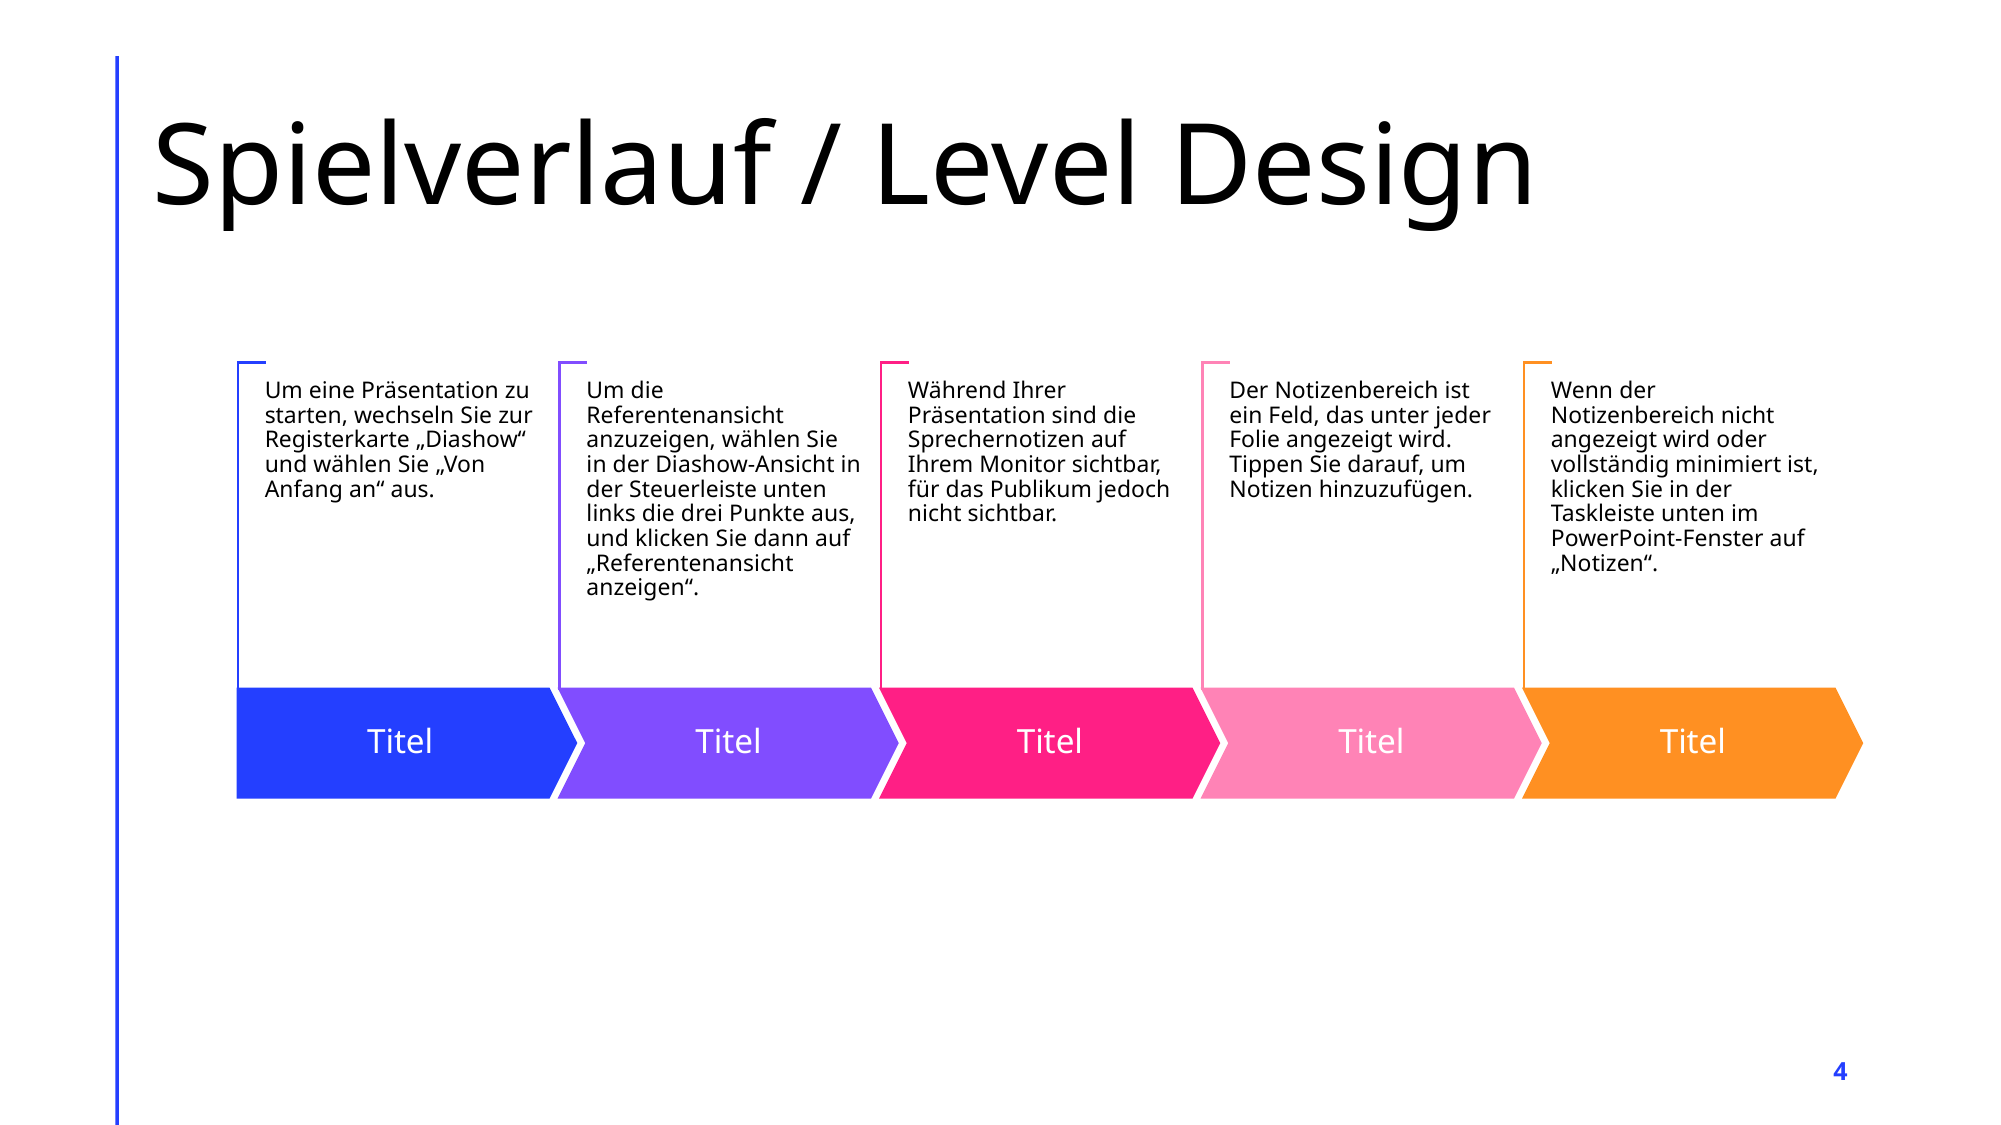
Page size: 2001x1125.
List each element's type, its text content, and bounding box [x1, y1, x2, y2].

slide_number 4 [1412, 1042, 1863, 1103]
title Spielverlauf / Level Design [137, 59, 1863, 278]
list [237, 217, 1863, 943]
